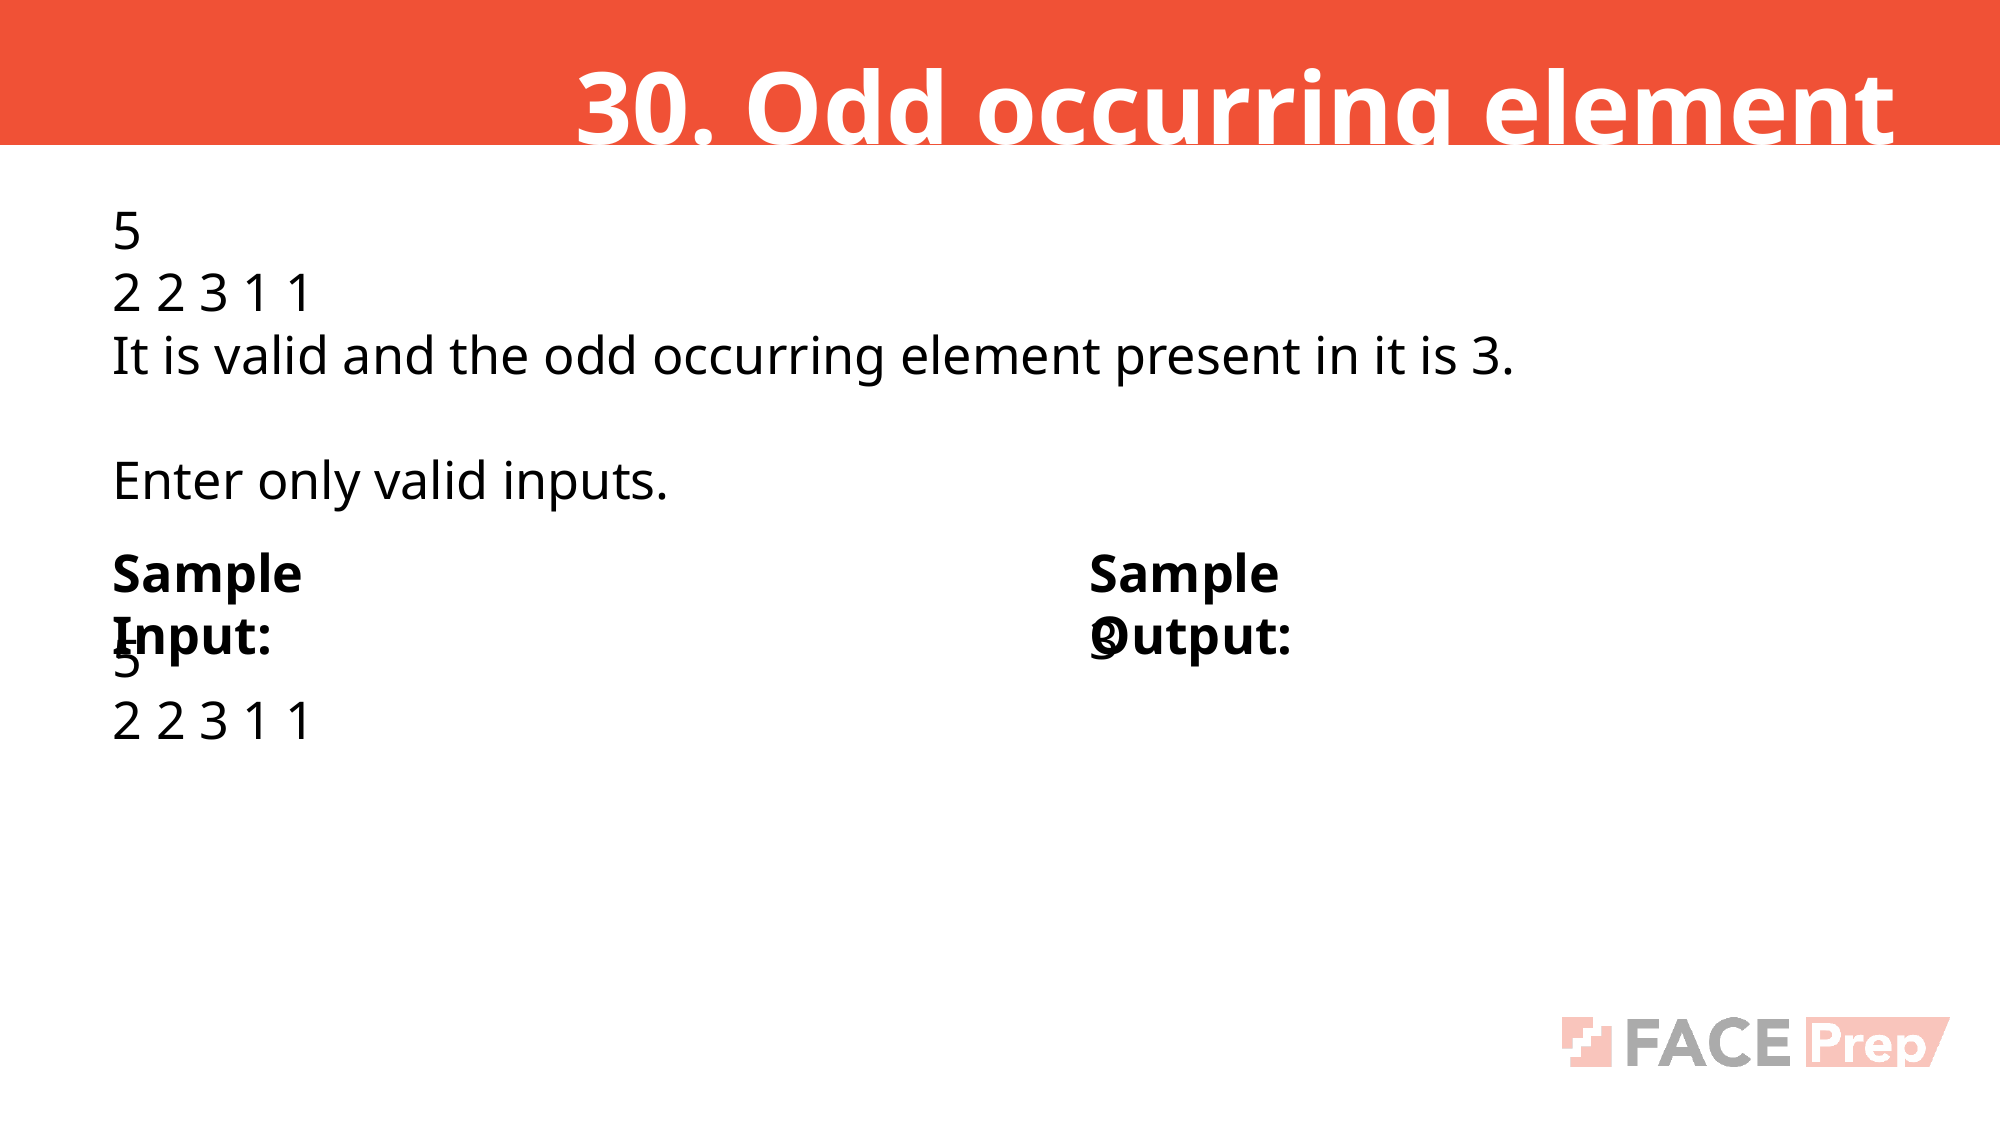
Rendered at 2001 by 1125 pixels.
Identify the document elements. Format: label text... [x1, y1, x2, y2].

text_box 3 [1074, 599, 1902, 678]
text_box Sample Input: [98, 532, 463, 617]
text_box 30. Odd occurring element [31, 37, 1914, 173]
text_box Sample Output: [1074, 532, 1493, 599]
picture [1562, 1017, 1950, 1067]
text_box [0, 0, 2000, 146]
text_box 5 2 2 3 1 1 It is valid and the odd occurring element present in it is 3. Enter only valid inputs. [98, 189, 1895, 705]
text_box 5 2 2 3 1 1 [98, 617, 925, 758]
